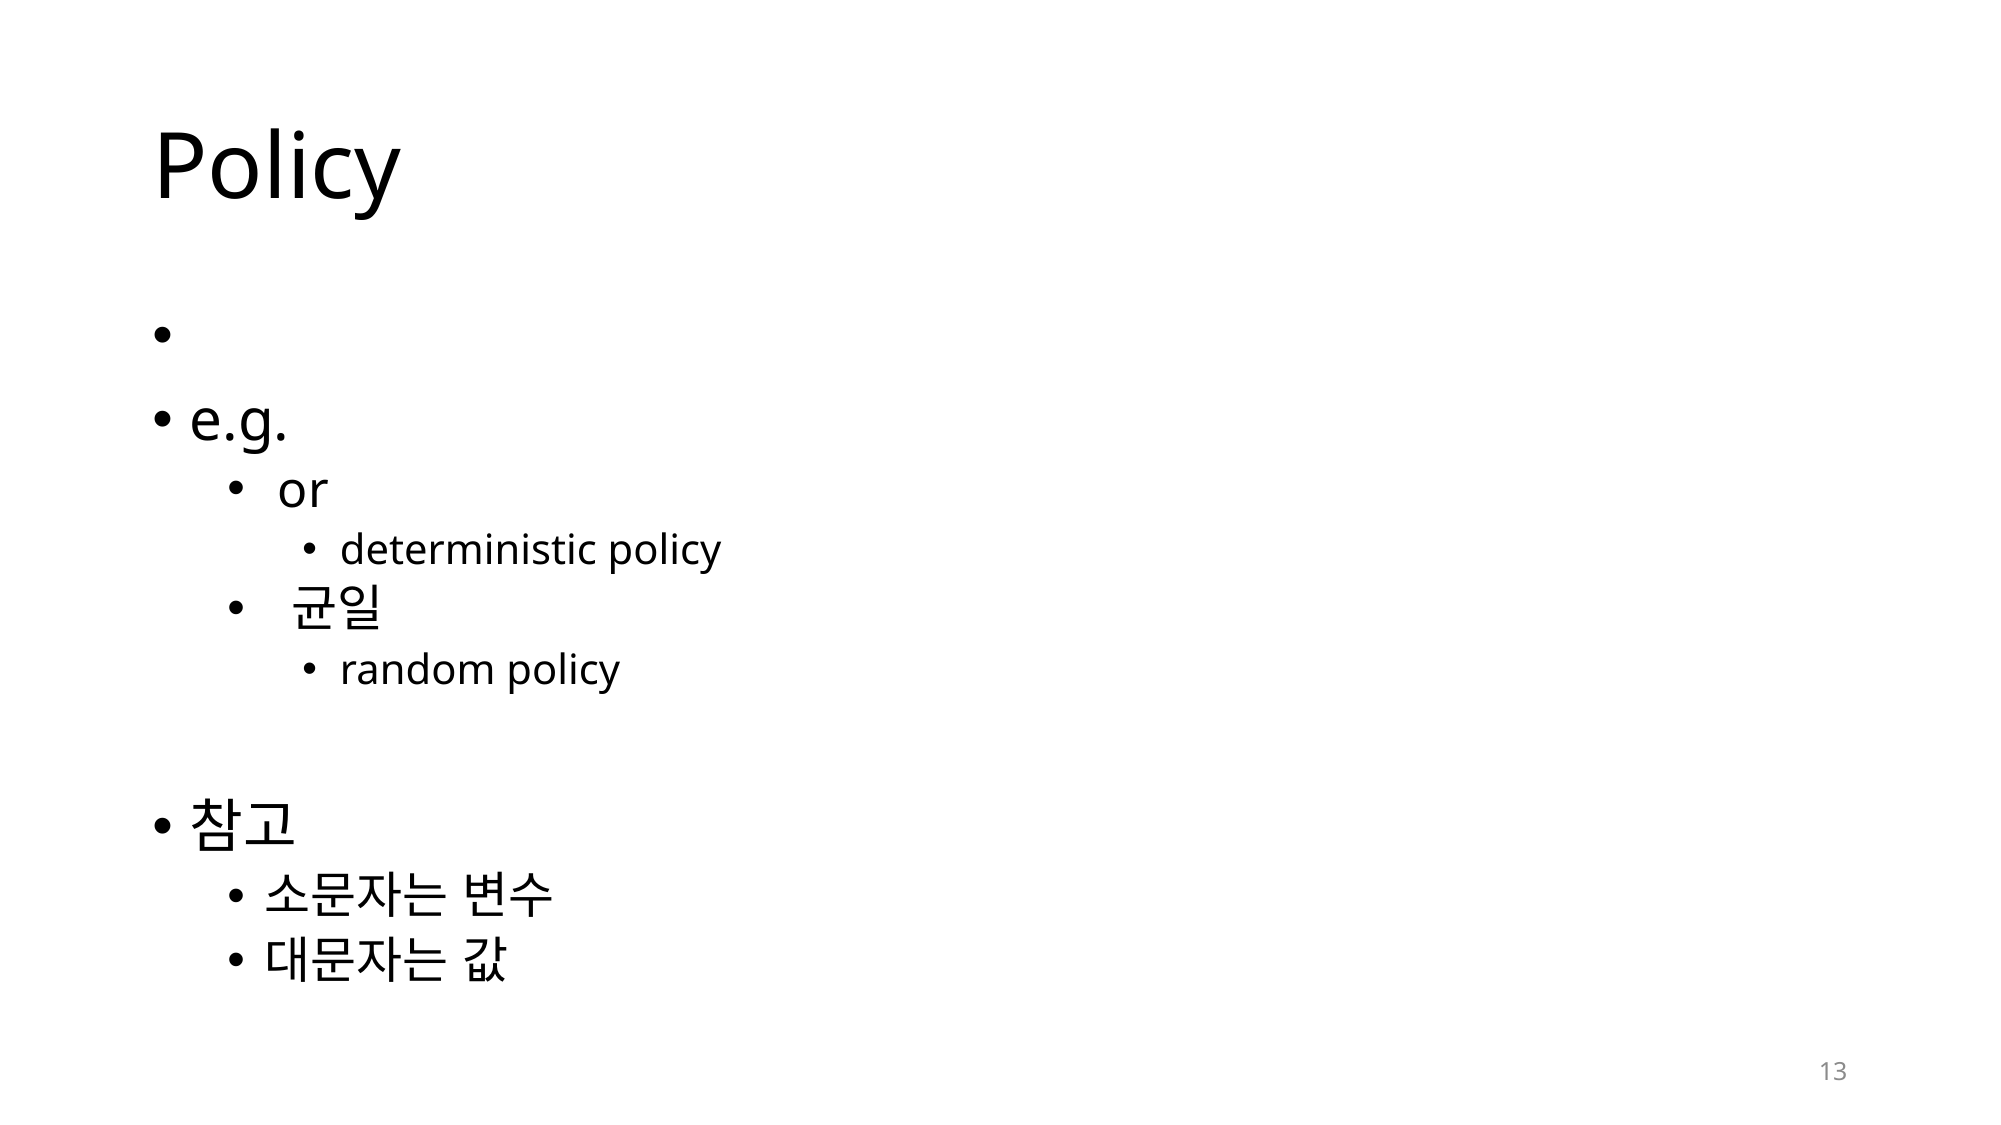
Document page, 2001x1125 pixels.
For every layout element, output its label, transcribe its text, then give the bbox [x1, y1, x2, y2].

title Policy [137, 59, 1863, 278]
slide_number 13 [1412, 1042, 1863, 1103]
